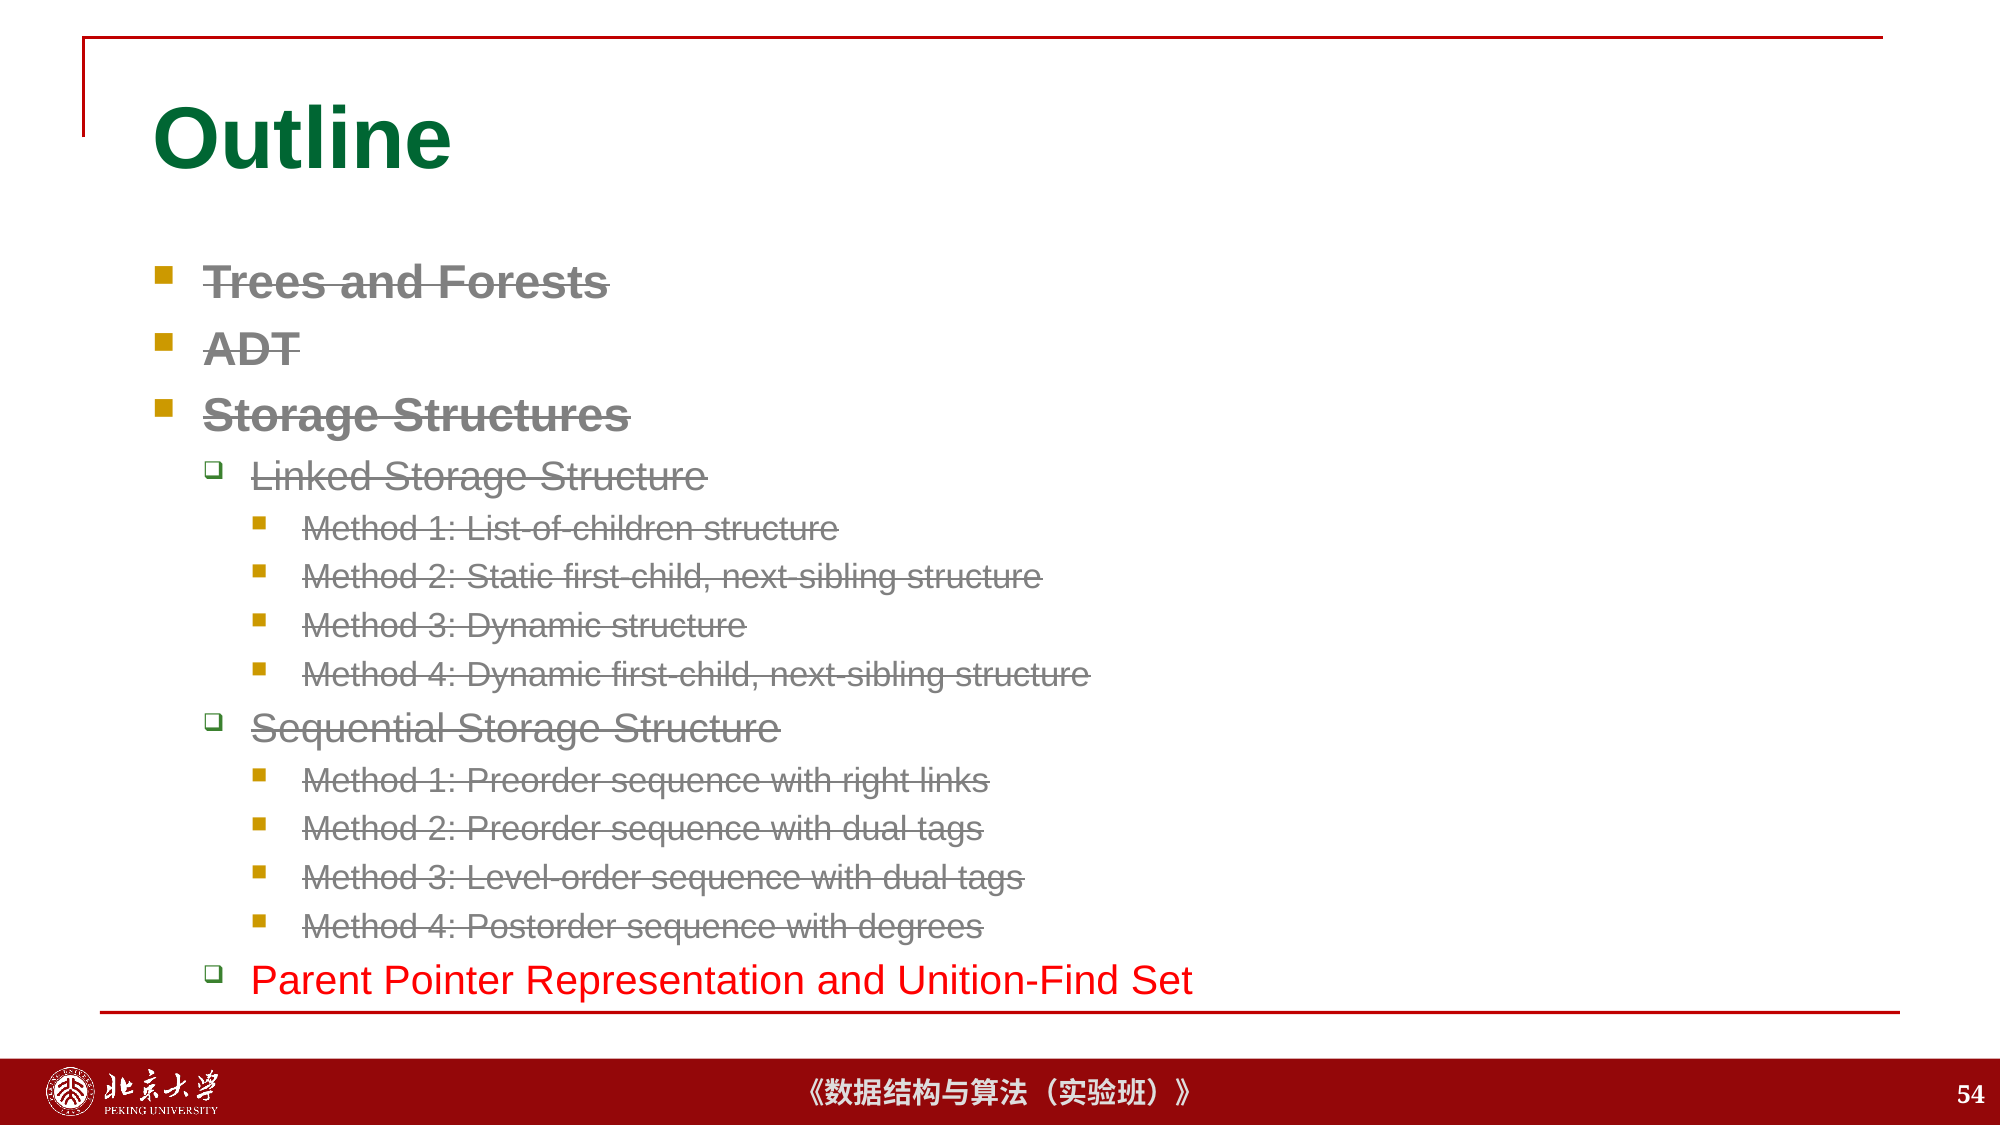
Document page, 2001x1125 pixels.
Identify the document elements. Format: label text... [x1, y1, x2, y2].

list Trees and Forests ADT Storage Structures Linked Storage Structure Method 1: List-of-children structure Method 2: Static first-child, next-sibling structure Method 3: Dynamic structure Method 4: Dynamic first-child, next-sibling structure Sequential Storage Structure Method 1: Preorder sequence with right links Method 2: Preorder sequence with dual tags Method 3: Level-order sequence with dual tags Method 4: Postorder sequence with degrees Parent Pointer Representation and Unition-Find Set [137, 243, 1863, 1017]
title Outline [137, 59, 1863, 209]
slide_number 54 [1550, 1065, 2000, 1125]
picture [46, 1067, 218, 1116]
